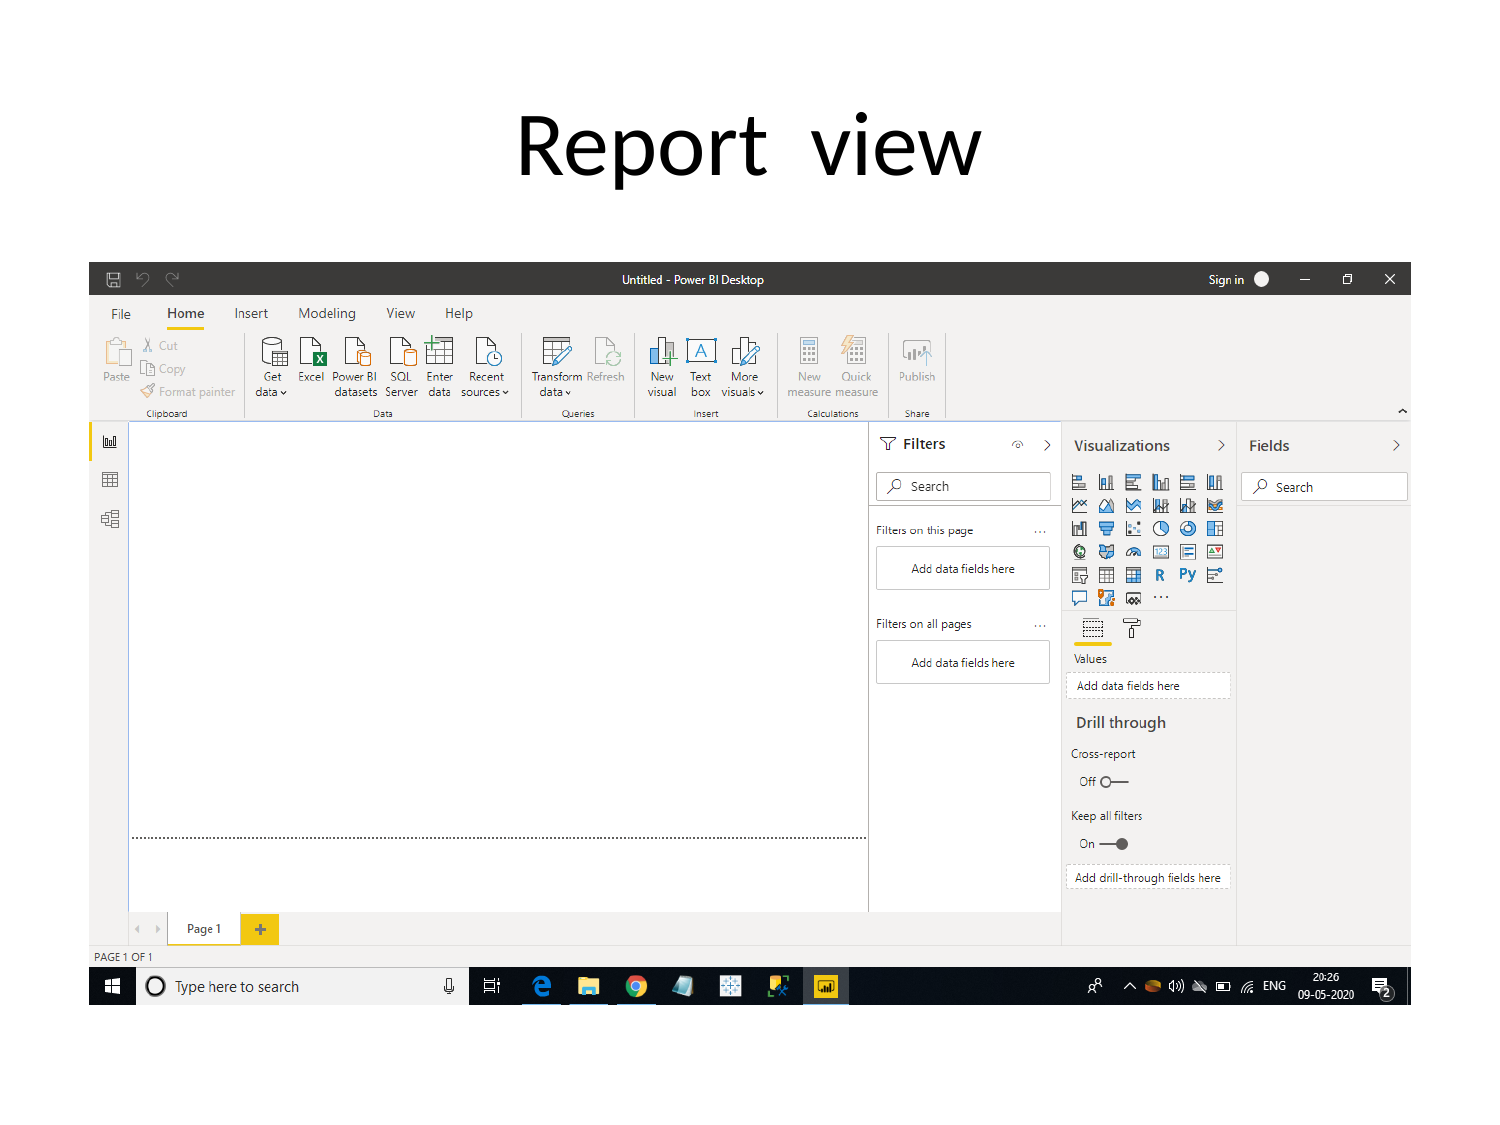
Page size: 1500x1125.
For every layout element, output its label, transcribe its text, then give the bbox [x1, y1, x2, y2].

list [89, 262, 1411, 1006]
title Report view [75, 45, 1425, 233]
